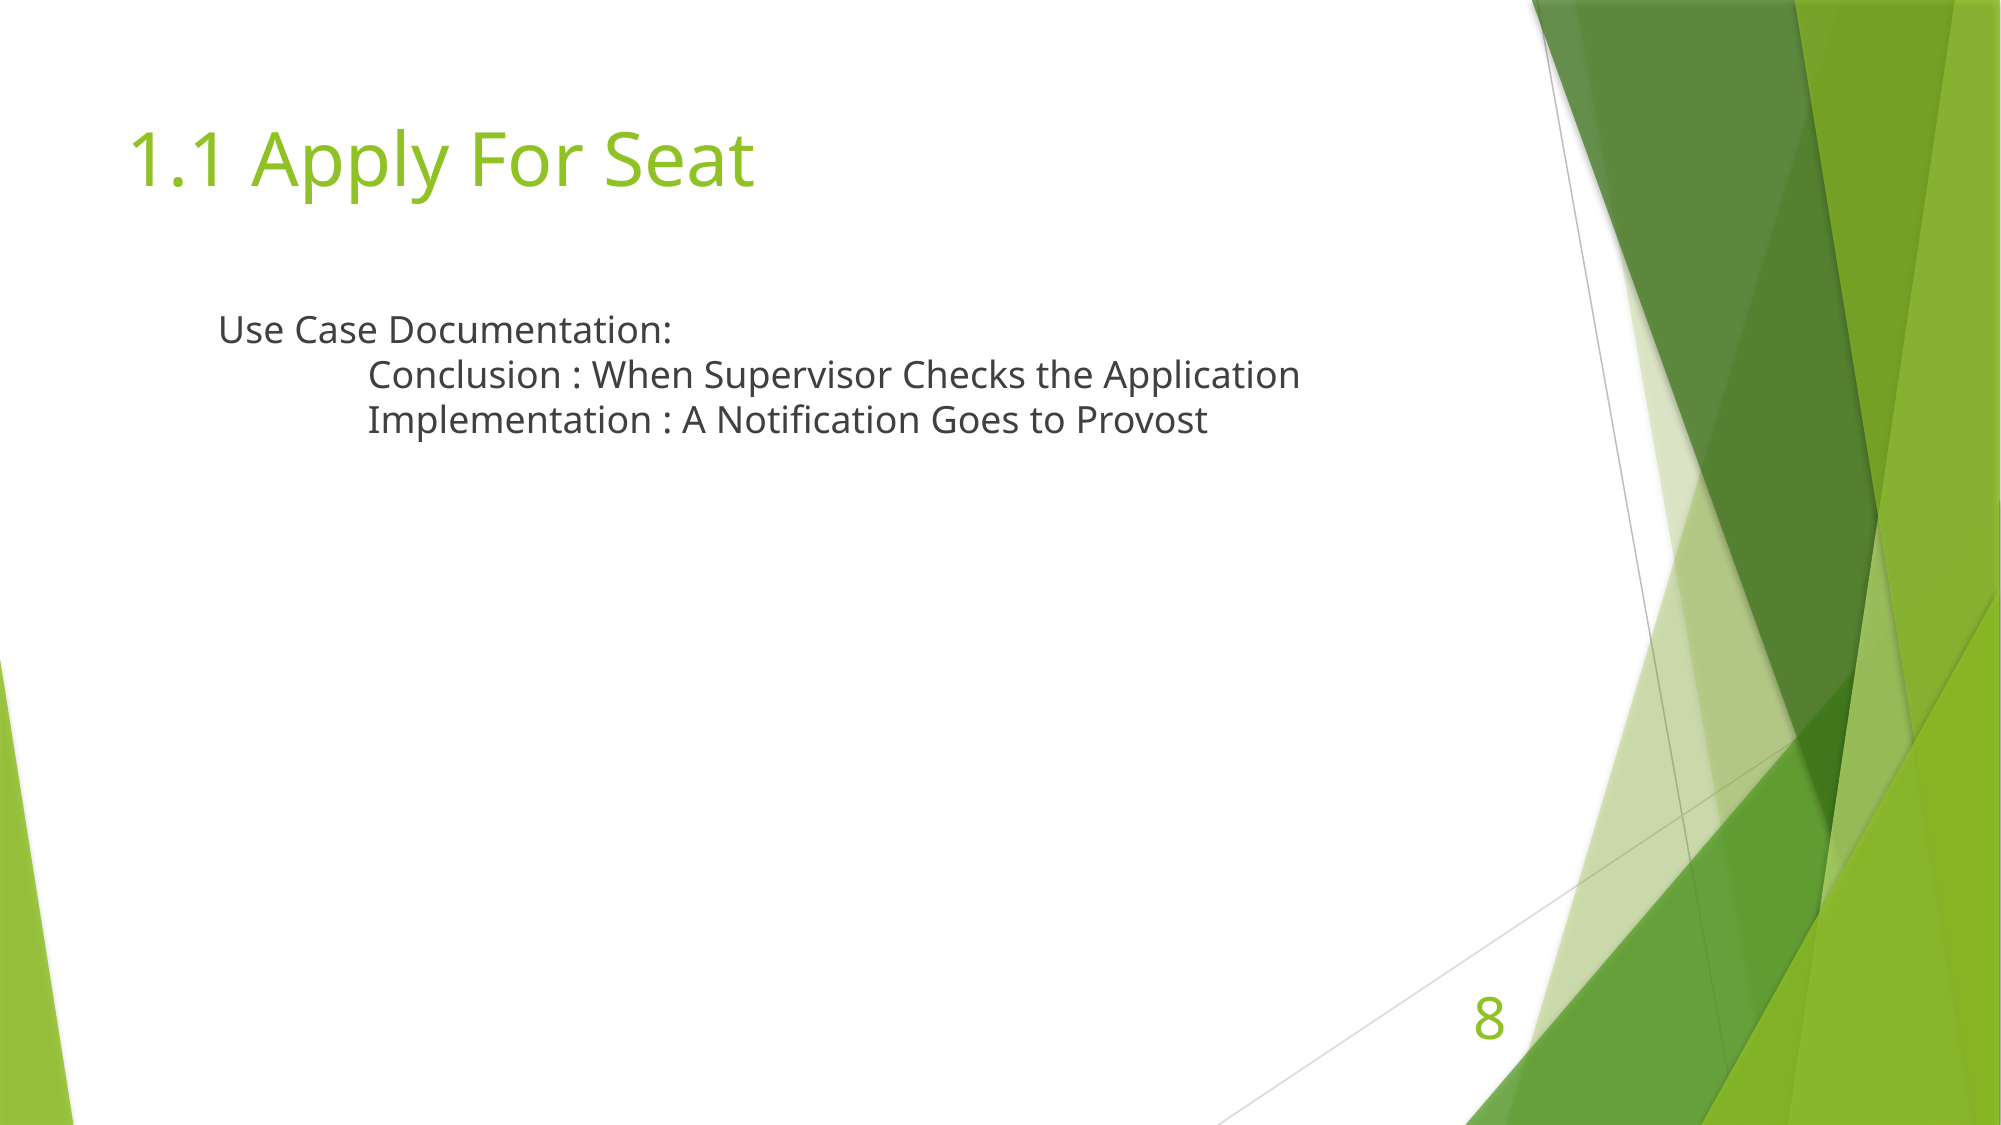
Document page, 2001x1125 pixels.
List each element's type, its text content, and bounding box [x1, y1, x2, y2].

list Use Case Documentation: Conclusion : When Supervisor Checks the Application Implementation : A Notification Goes to Provost [202, 298, 1614, 936]
title 1.1 Apply For Seat [111, 104, 1522, 212]
slide_number 8 [1409, 991, 1522, 1051]
